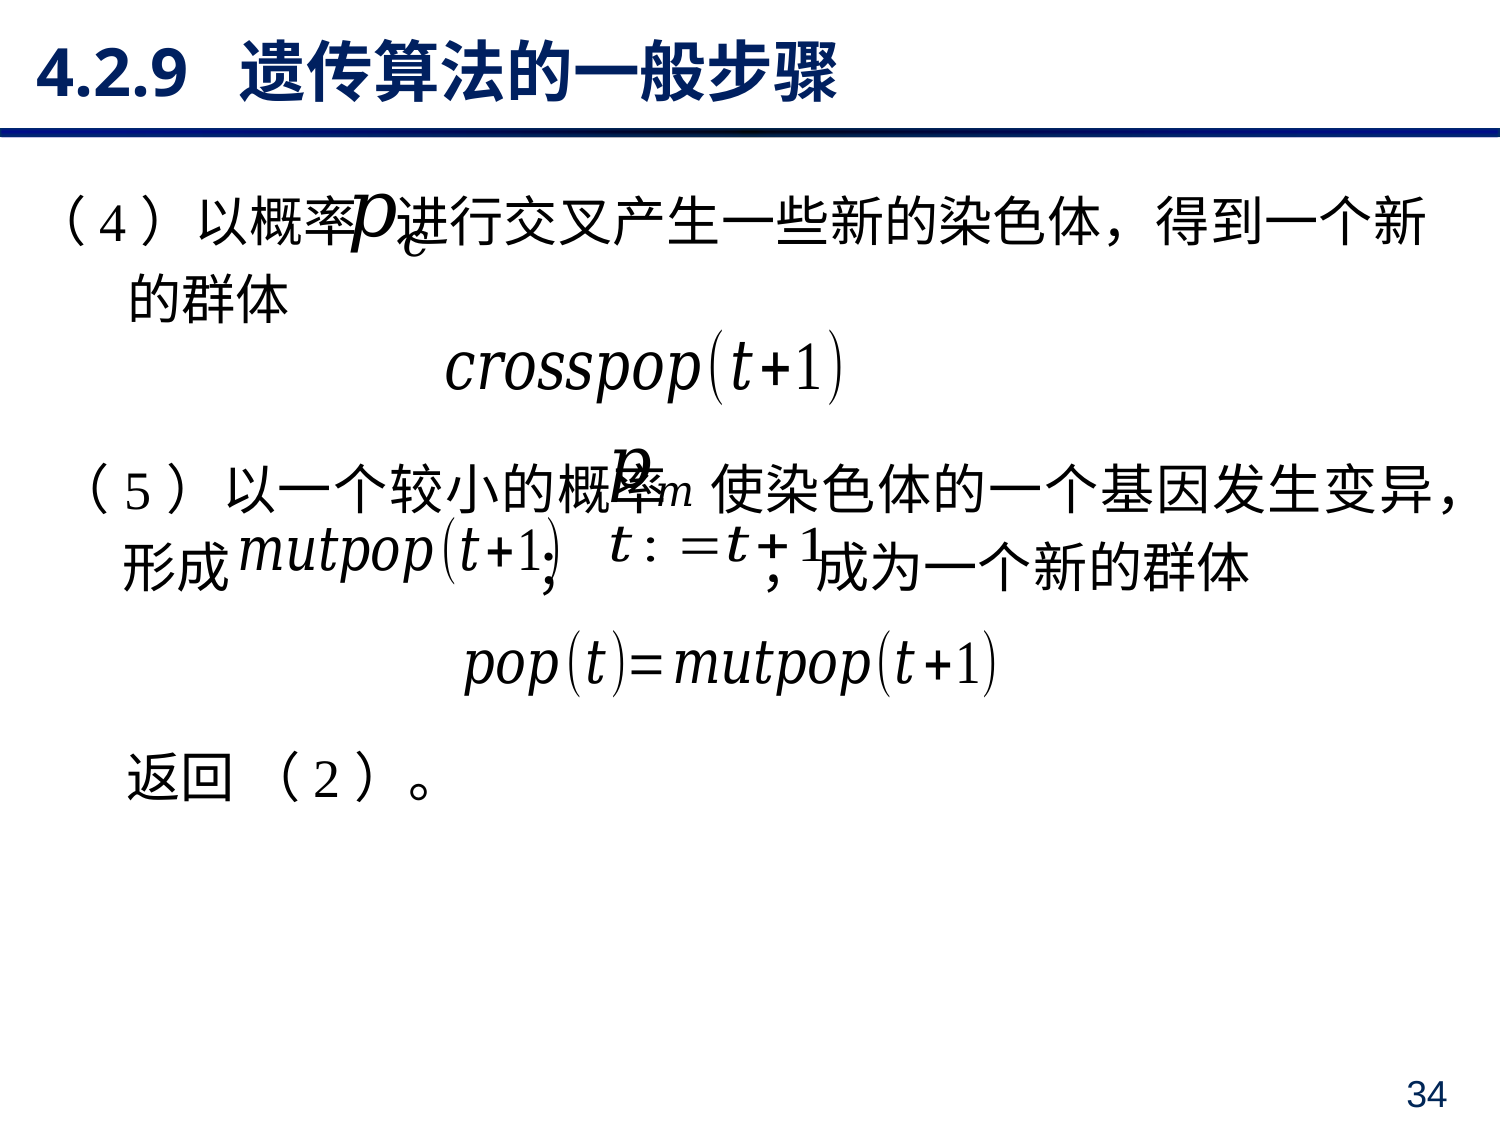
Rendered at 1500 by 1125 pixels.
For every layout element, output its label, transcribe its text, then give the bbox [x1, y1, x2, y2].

text_box 34 [1137, 1062, 1463, 1122]
title 4.2.9 遗传算法的一般步骤 [21, 22, 1439, 116]
picture [0, 128, 1500, 138]
text_box （5）以一个较小的概率 使染色体的一个基因发生变异，形成 ； ，成为一个新的群体 返回 （2）。 [12, 434, 1450, 913]
text_box （4）以概率 进行交叉产生一些新的染色体，得到一个新的群体 [17, 167, 1443, 338]
